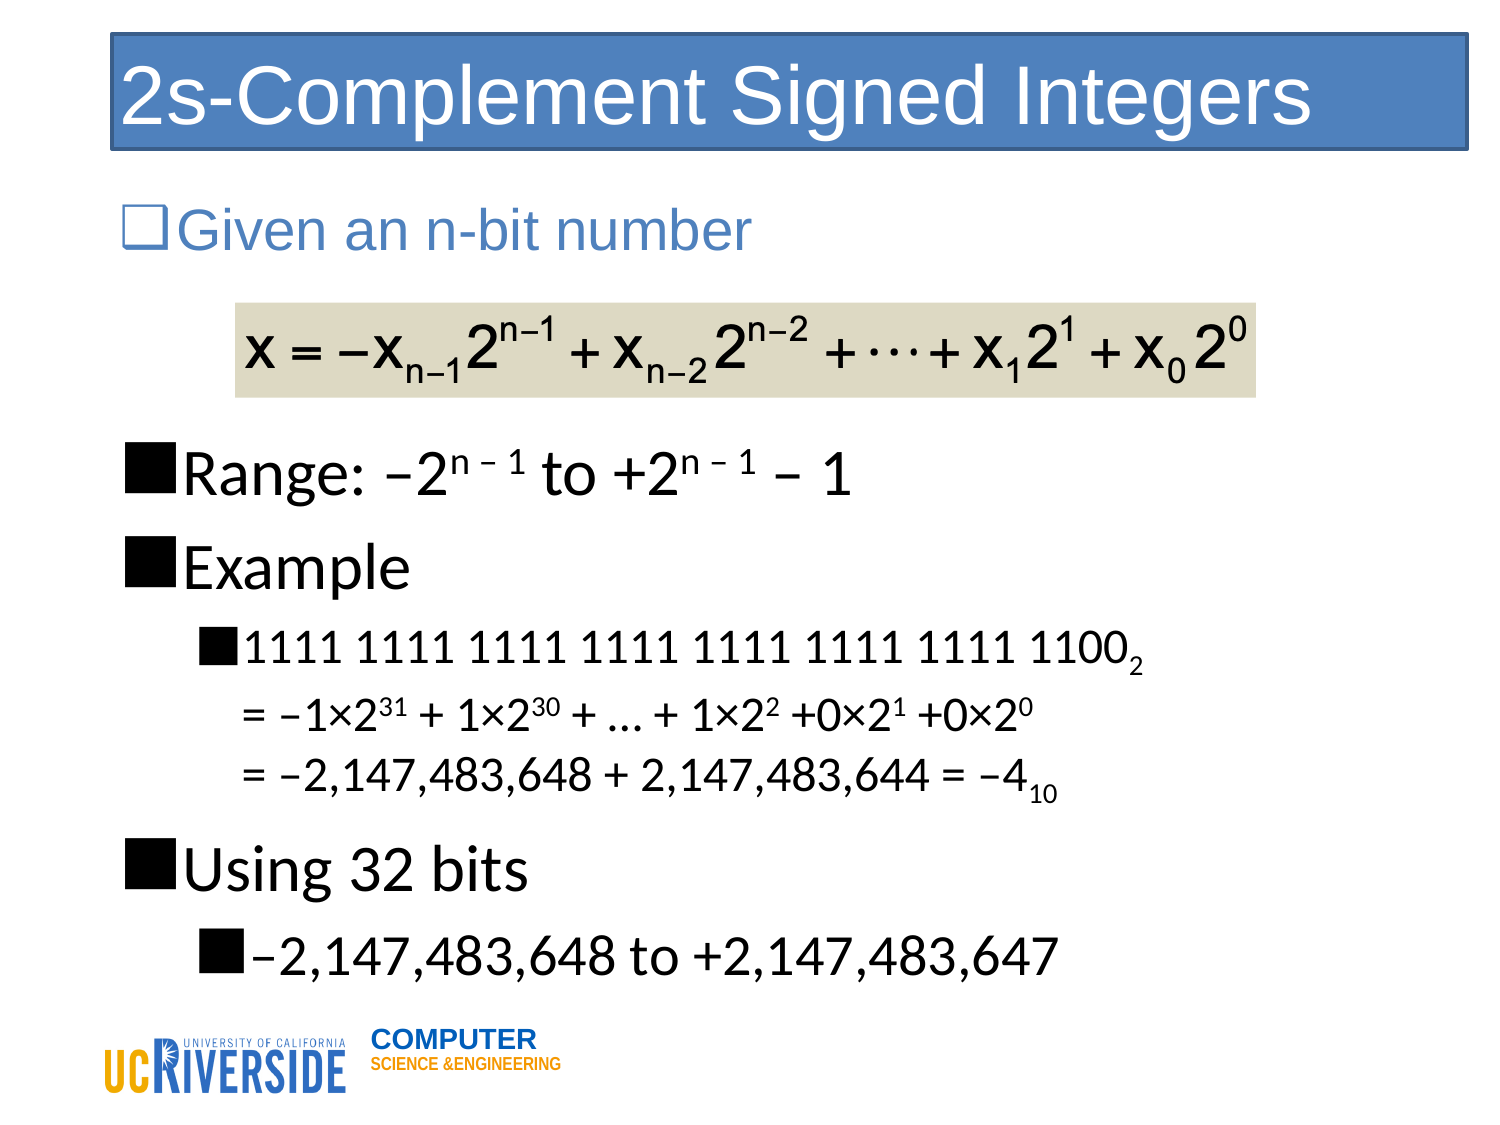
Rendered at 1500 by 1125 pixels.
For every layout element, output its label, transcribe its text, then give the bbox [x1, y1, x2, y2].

title 2s-Complement Signed Integers [110, 32, 1469, 151]
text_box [234, 302, 1257, 398]
list Given an n-bit number [112, 184, 1469, 291]
text_box Range: –2n – 1 to +2n – 1 – 1 Example 1111 1111 1111 1111 1111 1111 1111 11002 = –1×231 + 1×230 + … + 1×22 +0×21 +0×20 = –2,147,483,648 + 2,147,483,644 = –410 Using 32 bits –2,147,483,648 to +2,147,483,647 [112, 420, 1469, 995]
picture [95, 1017, 364, 1109]
